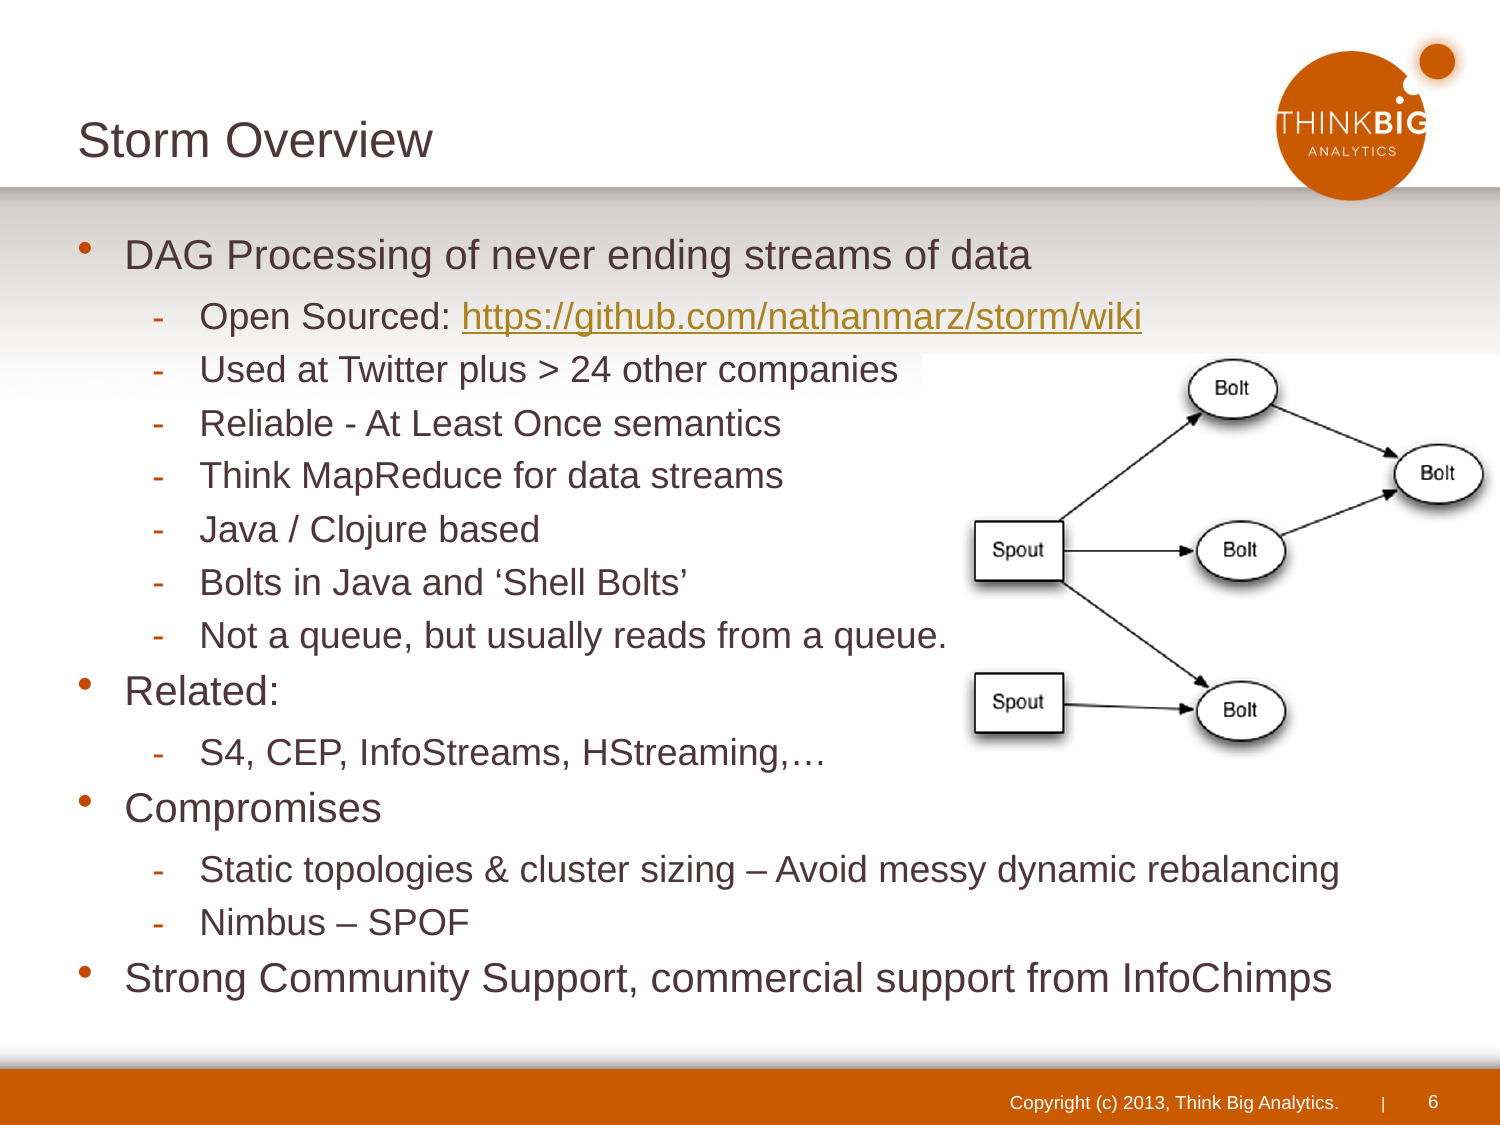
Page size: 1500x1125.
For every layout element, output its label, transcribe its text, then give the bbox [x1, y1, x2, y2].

list DAG Processing of never ending streams of data Open Sourced: https://github.com/nathanmarz/storm/wiki Used at Twitter plus > 24 other companies Reliable - At Least Once semantics Think MapReduce for data streams Java / Clojure based Bolts in Java and ‘Shell Bolts’ Not a queue, but usually reads from a queue. Related: S4, CEP, InfoStreams, HStreaming,… Compromises Static topologies & cluster sizing – Avoid messy dynamic rebalancing Nimbus – SPOF Strong Community Support, commercial support from InfoChimps [62, 223, 1438, 1014]
title Storm Overview [62, 99, 1250, 175]
picture [0, 0, 1500, 1125]
